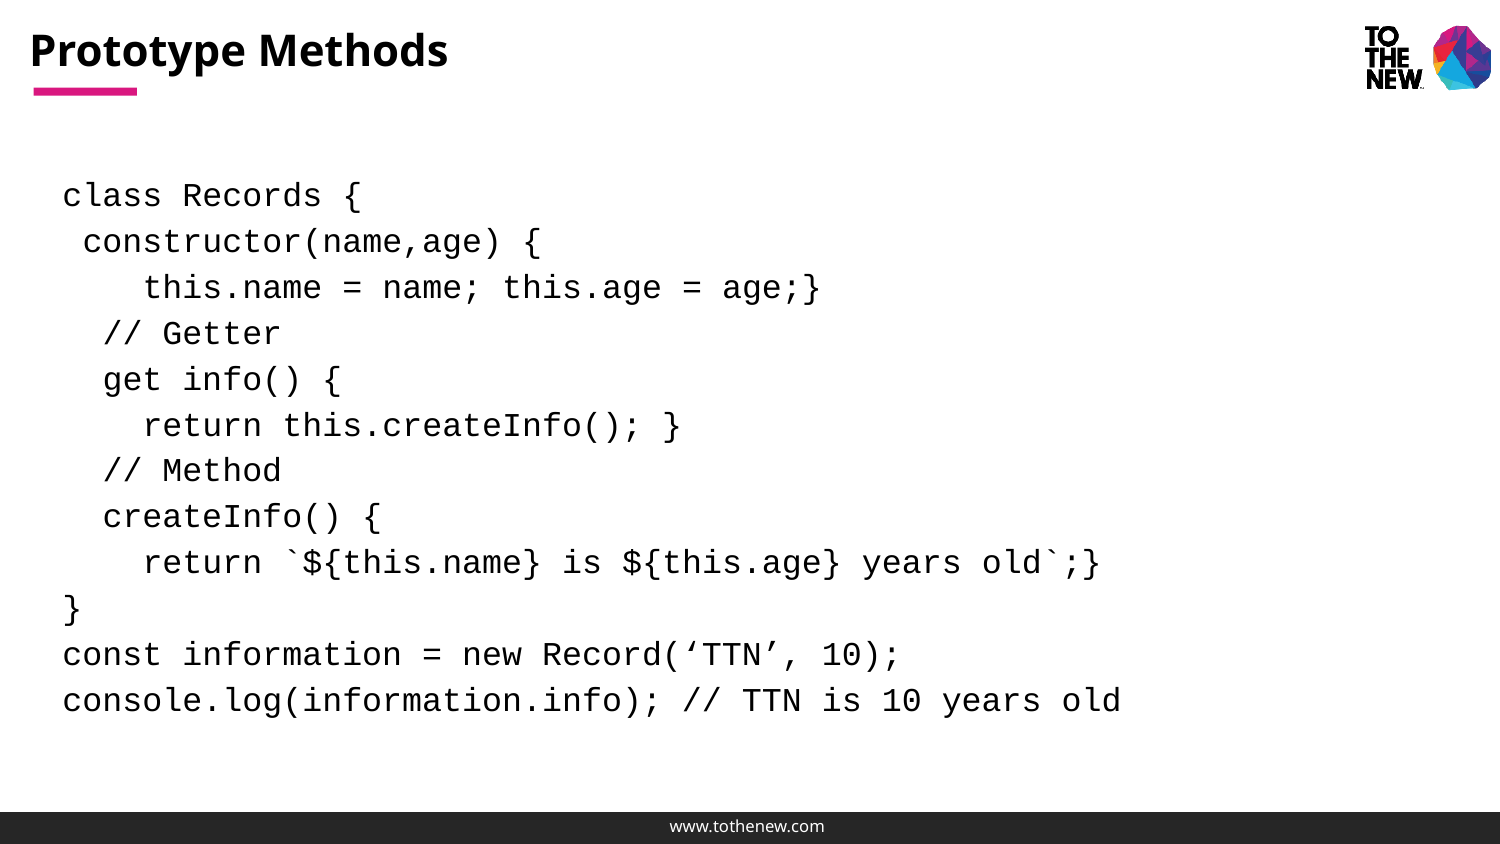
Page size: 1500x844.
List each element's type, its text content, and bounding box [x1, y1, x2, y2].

title Prototype Methods [14, 14, 1350, 85]
list class Records { constructor(name,age) { this.name = name; this.age = age;} // Getter get info() { return this.createInfo(); } // Method createInfo() { return `${this.name} is ${this.age} years old`;} } const information = new Record(‘TTN’, 10); console.log(information.info); // TTN is 10 years old [47, 162, 1453, 753]
picture [1350, 0, 1500, 116]
